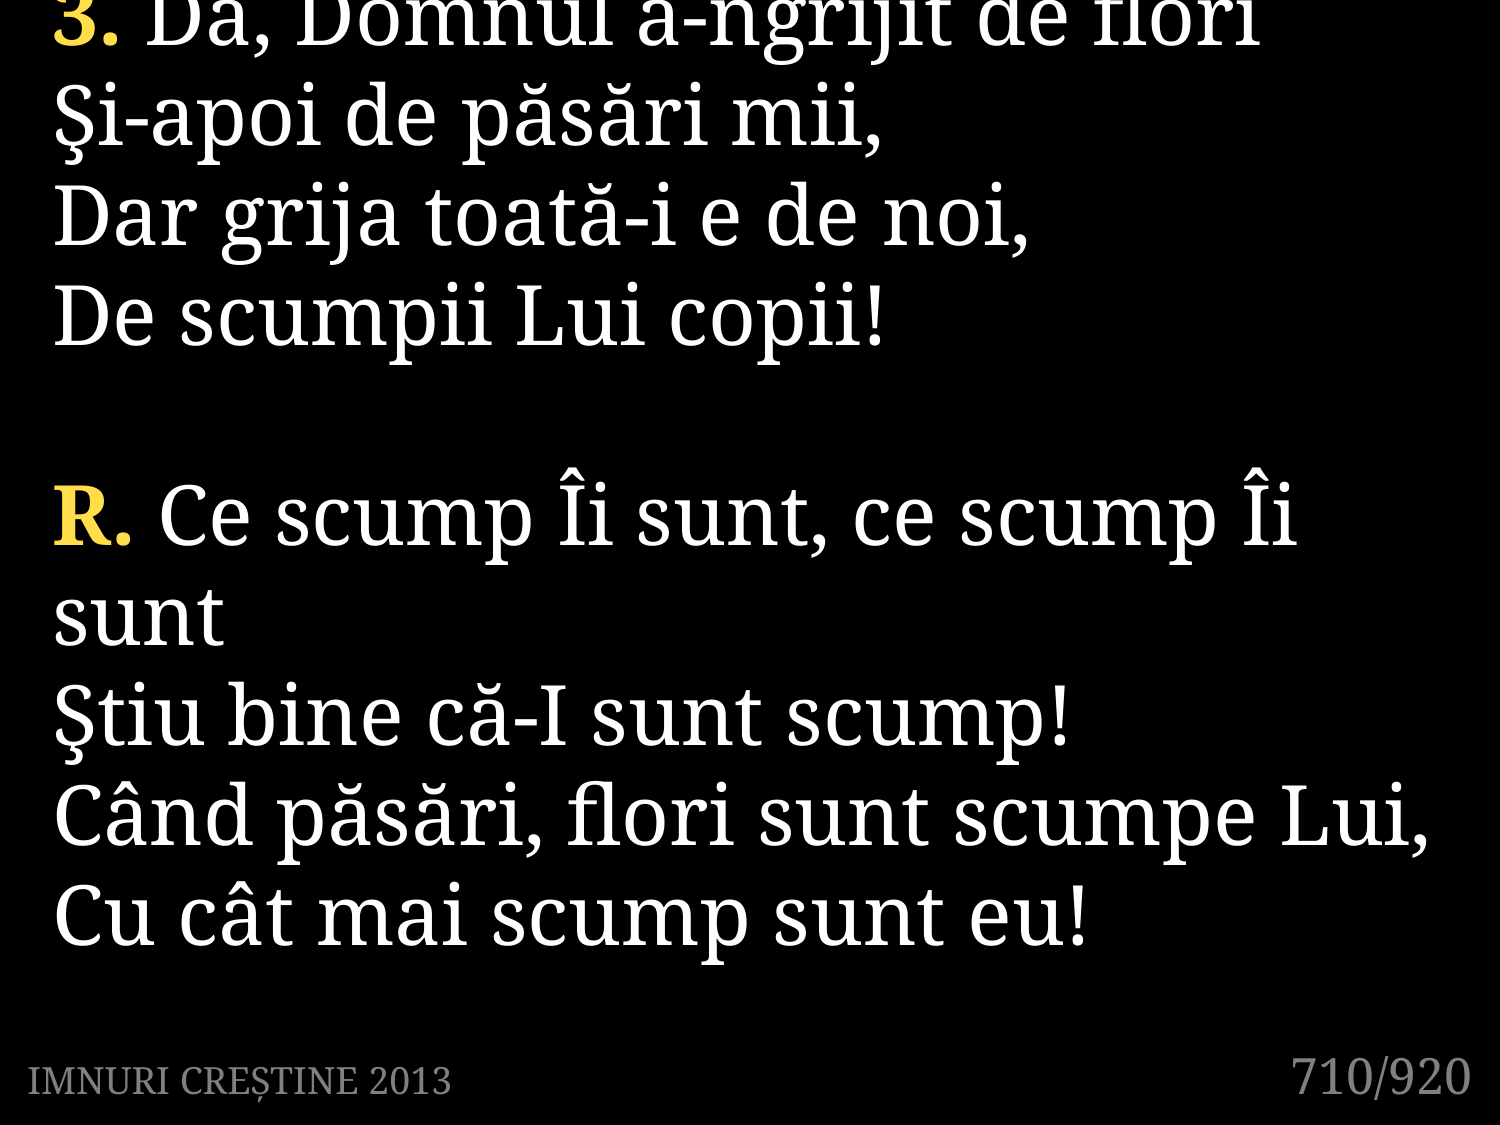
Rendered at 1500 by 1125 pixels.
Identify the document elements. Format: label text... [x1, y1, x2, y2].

text_box 3. Da, Domnul a-ngrijit de flori Şi-apoi de păsări mii, Dar grija toată-i e de noi, De scumpii Lui copii! R. Ce scump Îi sunt, ce scump Îi sunt Ştiu bine că-I sunt scump! Când păsări, flori sunt scumpe Lui, Cu cât mai scump sunt eu! [37, 0, 1500, 970]
text_box IMNURI CREȘTINE 2013 [12, 1049, 637, 1110]
text_box 710/920 [637, 1037, 1488, 1113]
